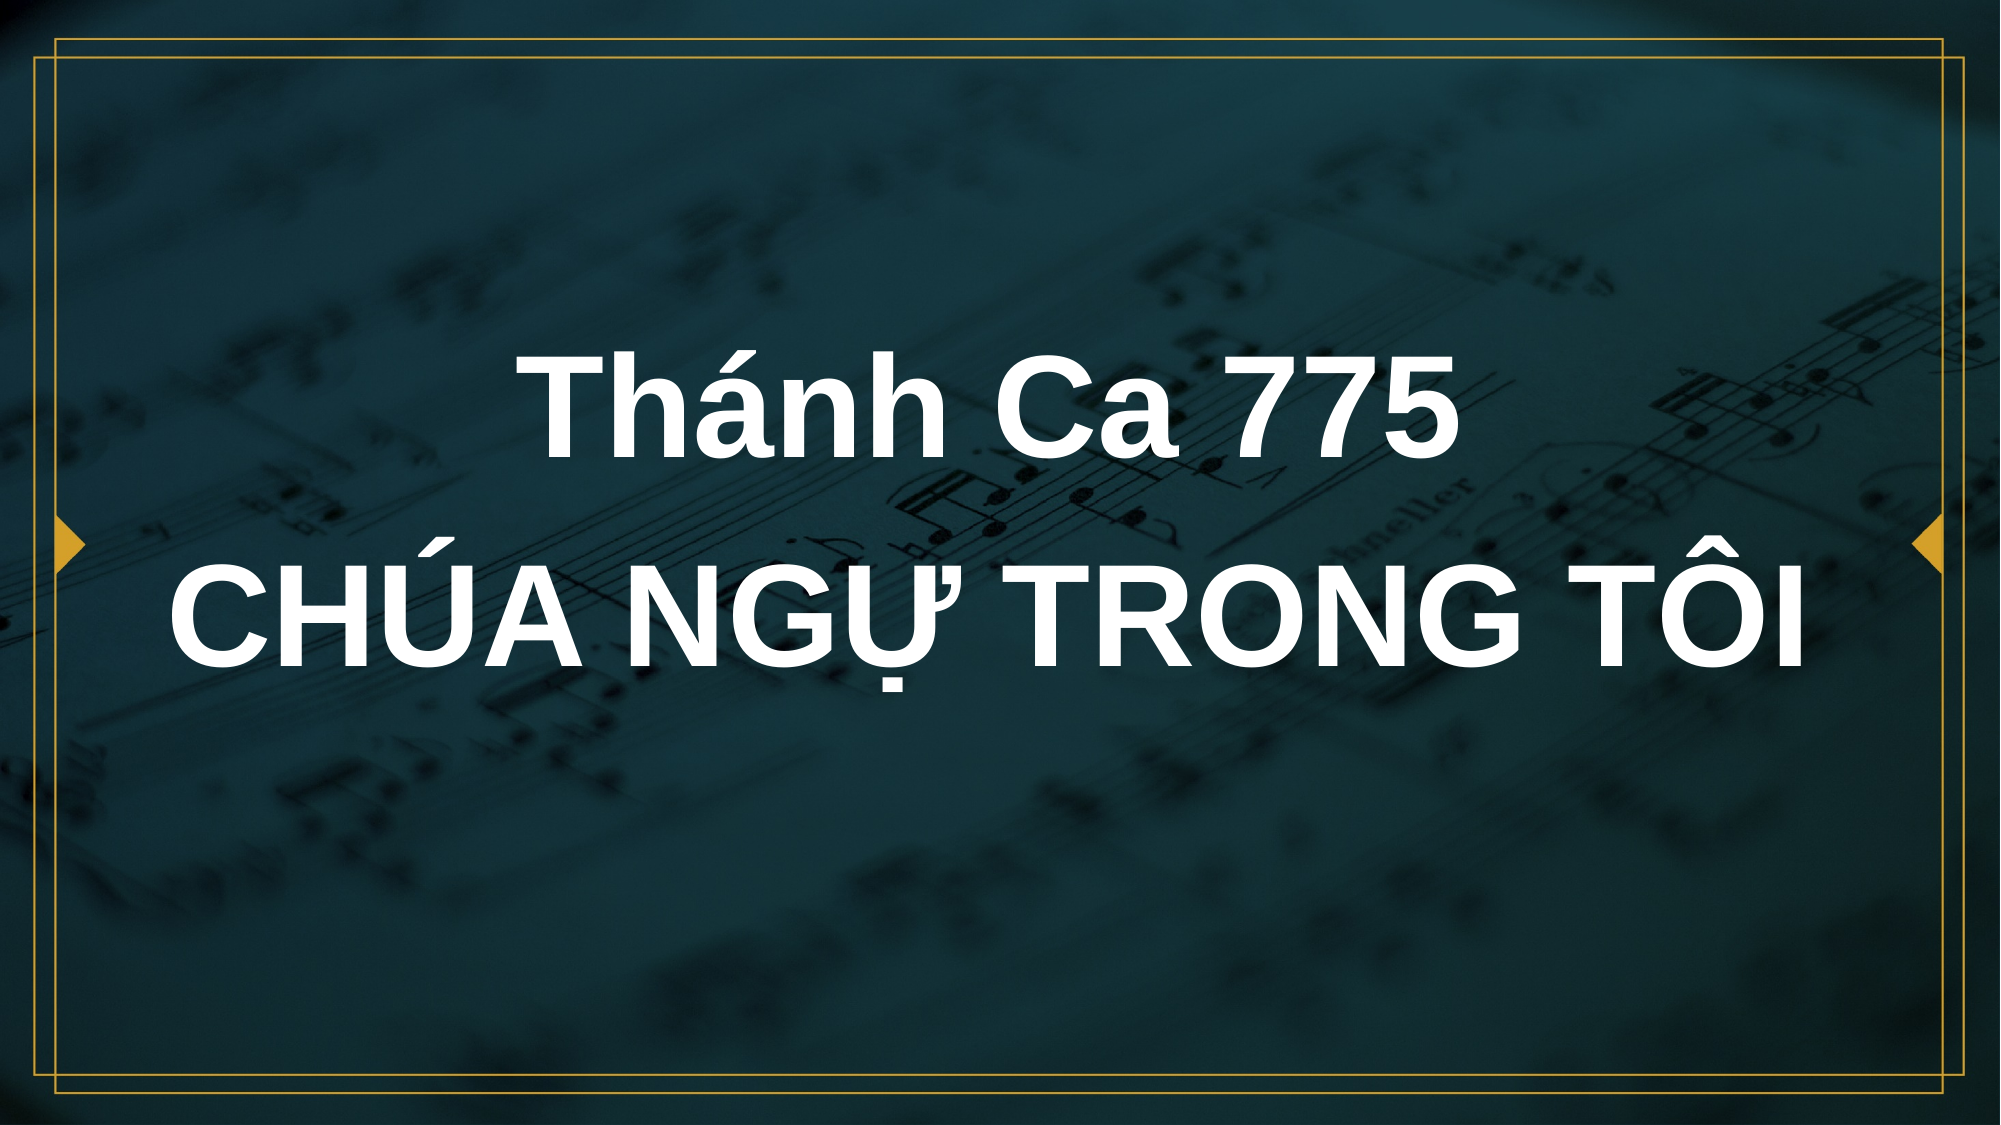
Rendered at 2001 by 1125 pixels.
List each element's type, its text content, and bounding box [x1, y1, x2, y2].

title Thánh Ca 775 CHÚA NGỰ TRONG TÔI [103, 151, 1875, 821]
picture [0, 0, 2000, 1125]
